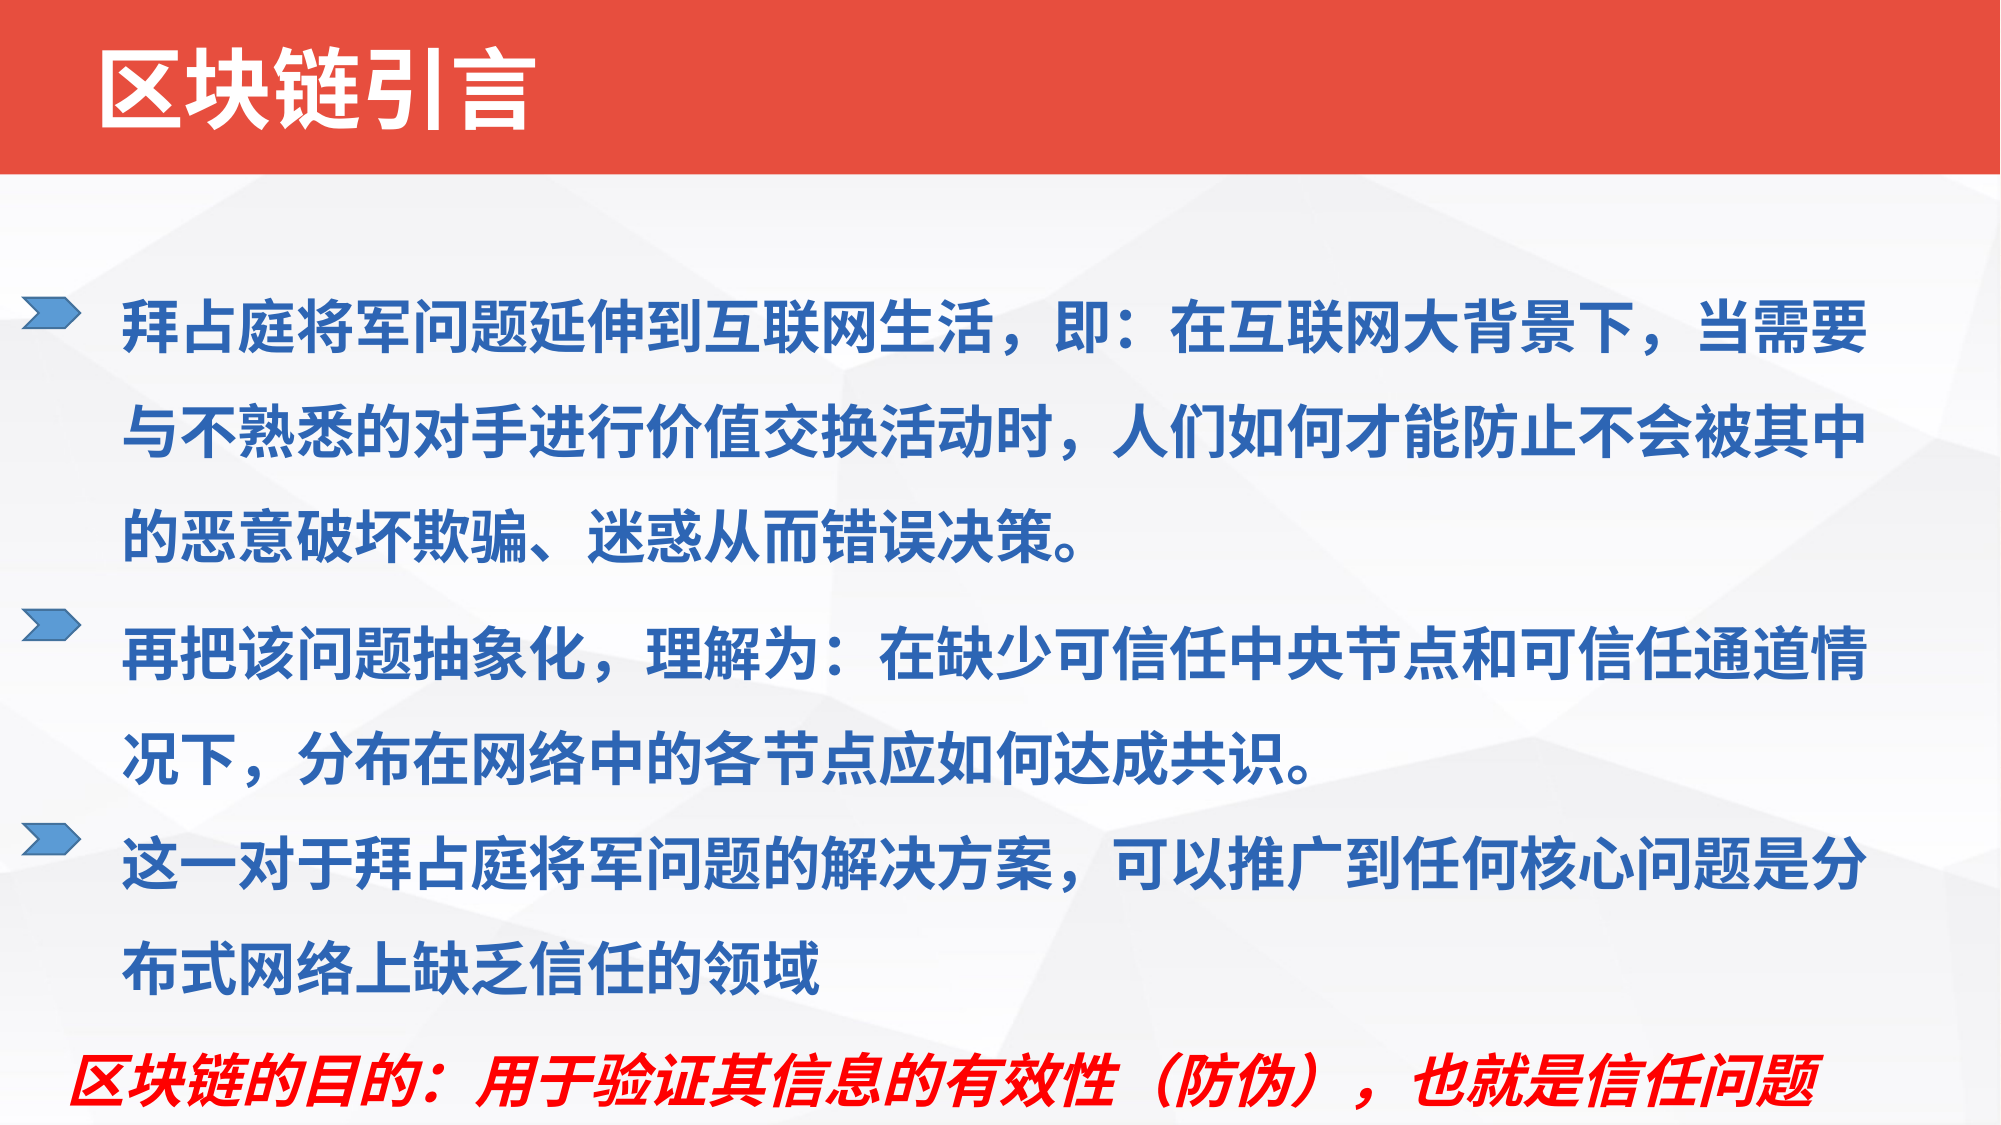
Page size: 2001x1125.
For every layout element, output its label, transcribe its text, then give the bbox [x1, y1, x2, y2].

text_box 区块链的目的：用于验证其信息的有效性（防伪），也就是信任问题 [51, 1001, 1872, 1122]
picture [0, 0, 2001, 1125]
text_box 拜占庭将军问题延伸到互联网生活，即：在互联网大背景下，当需要与不熟悉的对手进行价值交换活动时，人们如何才能防止不会被其中的恶意破坏欺骗、迷惑从而错误决策。 [106, 247, 1927, 574]
text_box 再把该问题抽象化，理解为：在缺少可信任中央节点和可信任通道情况下，分布在网络中的各节点应如何达成共识。 [106, 574, 1927, 784]
text_box [21, 822, 82, 856]
text_box 这一对于拜占庭将军问题的解决方案，可以推广到任何核心问题是分布式网络上缺乏信任的领域 [106, 784, 1927, 1010]
text_box [21, 296, 82, 330]
text_box [21, 608, 82, 642]
title 区块链引言 [80, 0, 1414, 188]
